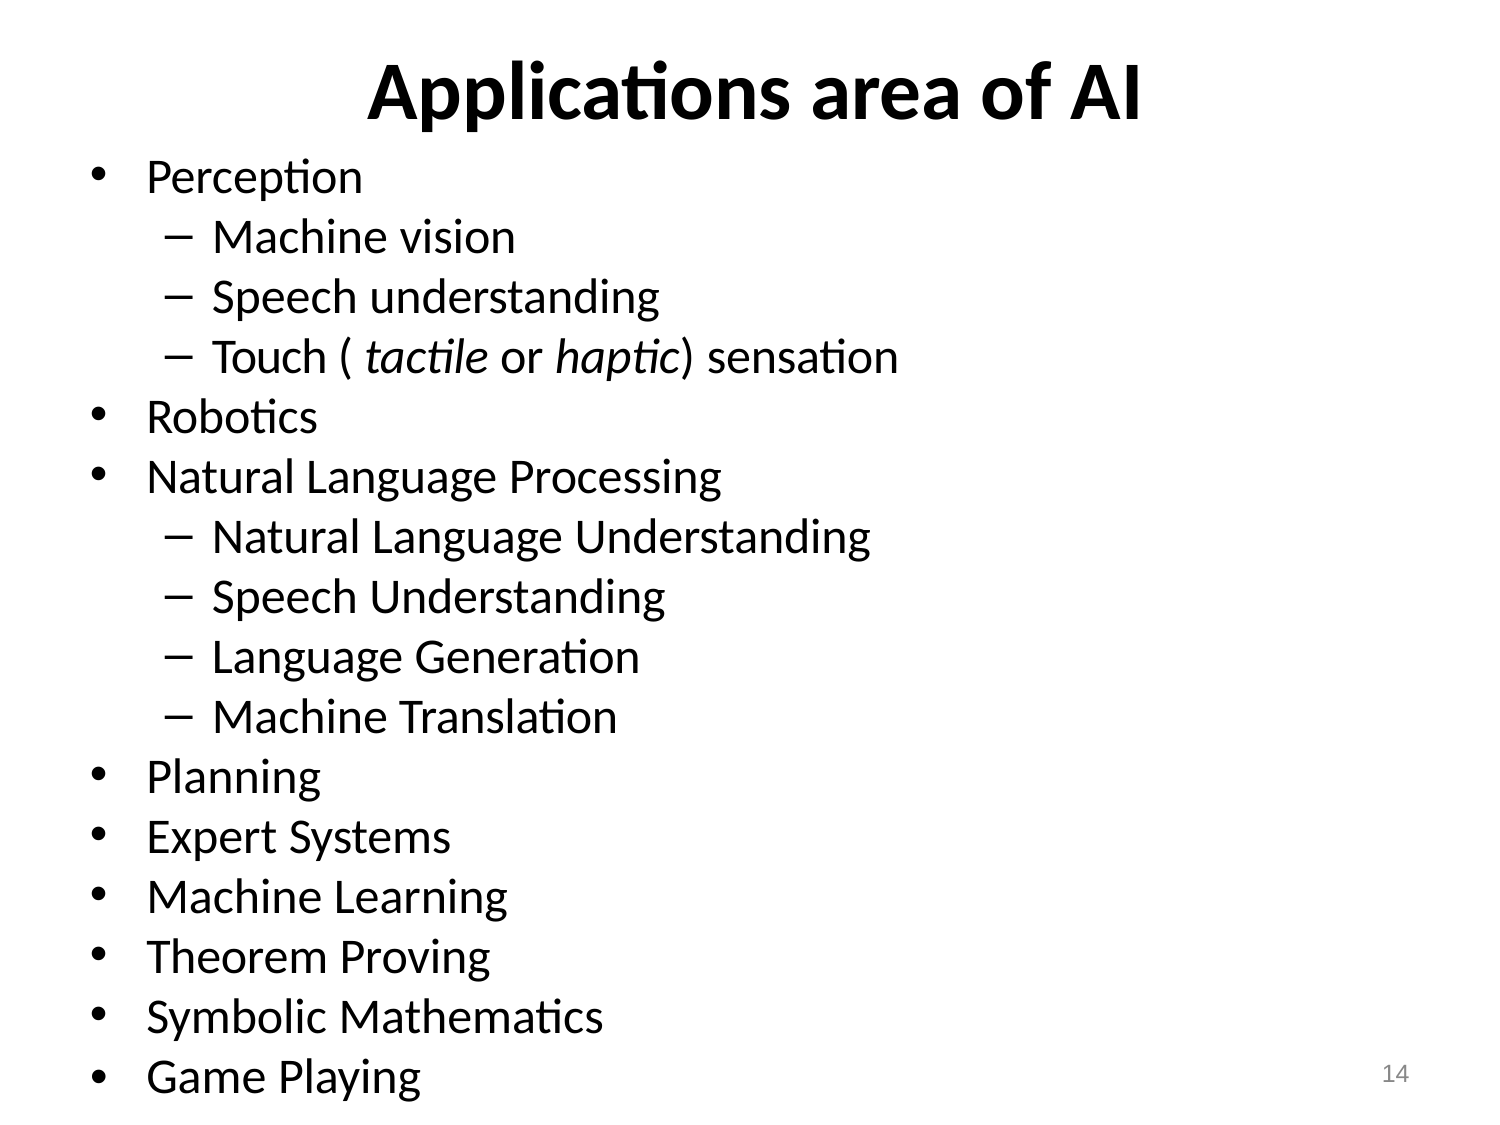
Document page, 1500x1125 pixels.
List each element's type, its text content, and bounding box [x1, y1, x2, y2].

text_box Game Playing [144, 1054, 425, 1104]
text_box • [87, 1046, 110, 1104]
text_box 14 [1375, 1057, 1417, 1088]
text_box Perception Machine vision Speech understanding Touch ( tactile or haptic) sensation Robotics Natural Language Processing Natural Language Understanding Speech Understanding Language Generation Machine Translation Planning Expert Systems Machine Learning Theorem Proving Symbolic Mathematics [87, 141, 911, 1044]
title Applications area of AI [365, 33, 1151, 224]
